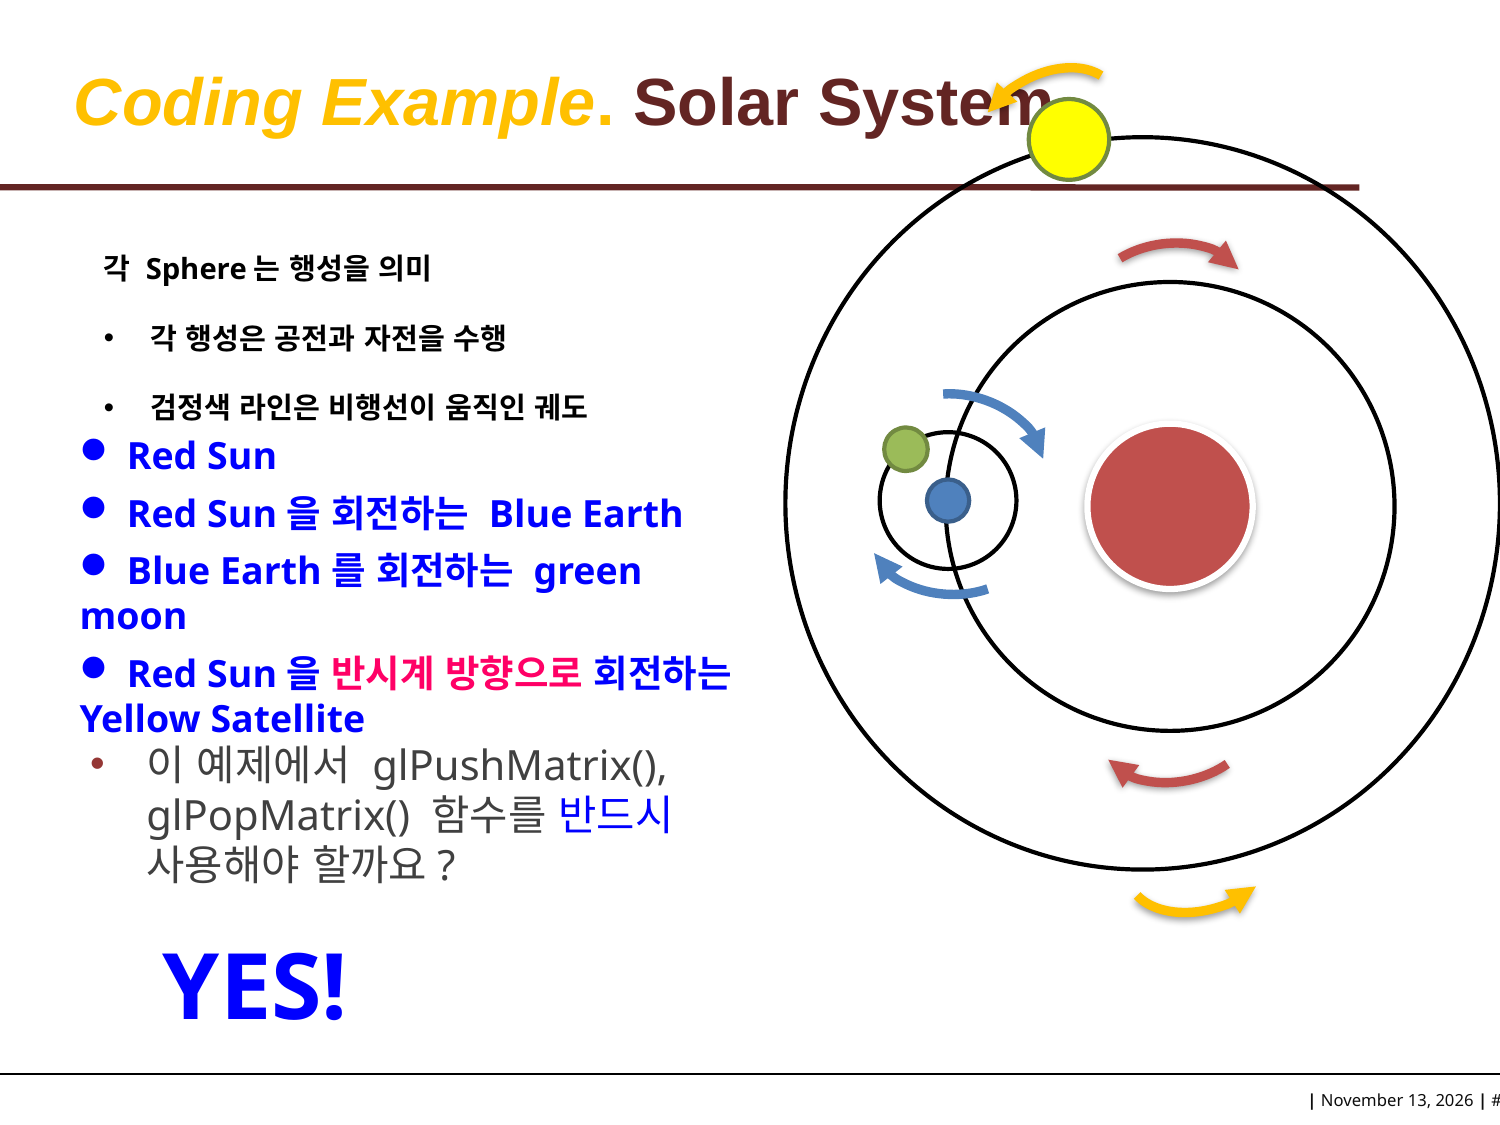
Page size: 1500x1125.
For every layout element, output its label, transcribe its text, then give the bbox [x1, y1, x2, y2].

list 이 예제에서 glPushMatrix(), glPopMatrix() 함수를 반드시 사용해야 할까요? [75, 730, 727, 1032]
title Coding Example. Solar System [44, 33, 1395, 164]
text_box 각 Sphere는 행성을 의미 각 행성은 공전과 자전을 수행 검정색 라인은 비행선이 움직인 궤도 [88, 242, 604, 424]
text_box YES! [148, 920, 364, 1046]
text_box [785, 75, 1500, 911]
text_box Red Sun Red Sun을 회전하는 Blue Earth Blue Earth를 회전하는 green moon Red Sun을 반시계 방향으로 회전하는 Yellow Satellite [64, 424, 775, 748]
